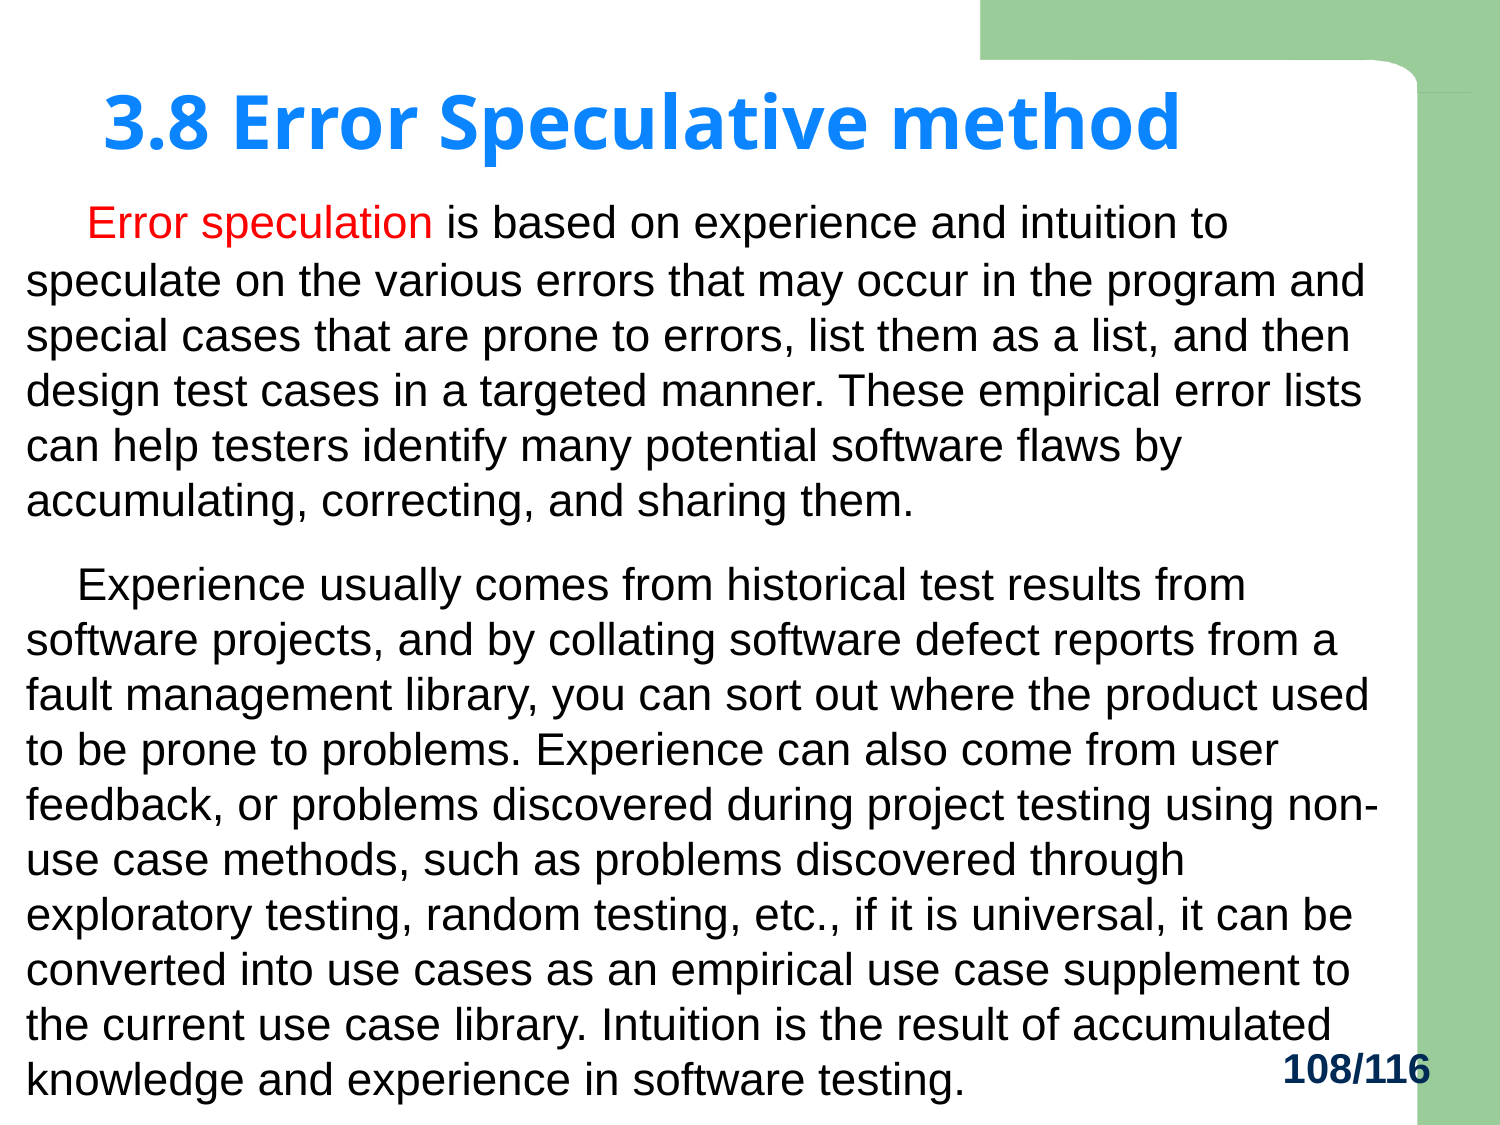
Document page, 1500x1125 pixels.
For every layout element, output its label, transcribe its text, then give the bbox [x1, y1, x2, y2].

list Error speculation is based on experience and intuition to speculate on the various errors that may occur in the program and special cases that are prone to errors, list them as a list, and then design test cases in a targeted manner. These empirical error lists can help testers identify many potential software flaws by accumulating, correcting, and sharing them. Experience usually comes from historical test results from software projects, and by collating software defect reports from a fault management library, you can sort out where the product used to be prone to problems. Experience can also come from user feedback, or problems discovered during project testing using non-use case methods, such as problems discovered through exploratory testing, random testing, etc., if it is universal, it can be converted into use cases as an empirical use case supplement to the current use case library. Intuition is the result of accumulated knowledge and experience in software testing. [10, 172, 1413, 911]
title 3.8 Error Speculative method [88, 38, 1335, 174]
text_box 108/116 [1267, 1033, 1468, 1109]
picture [977, 0, 1471, 93]
